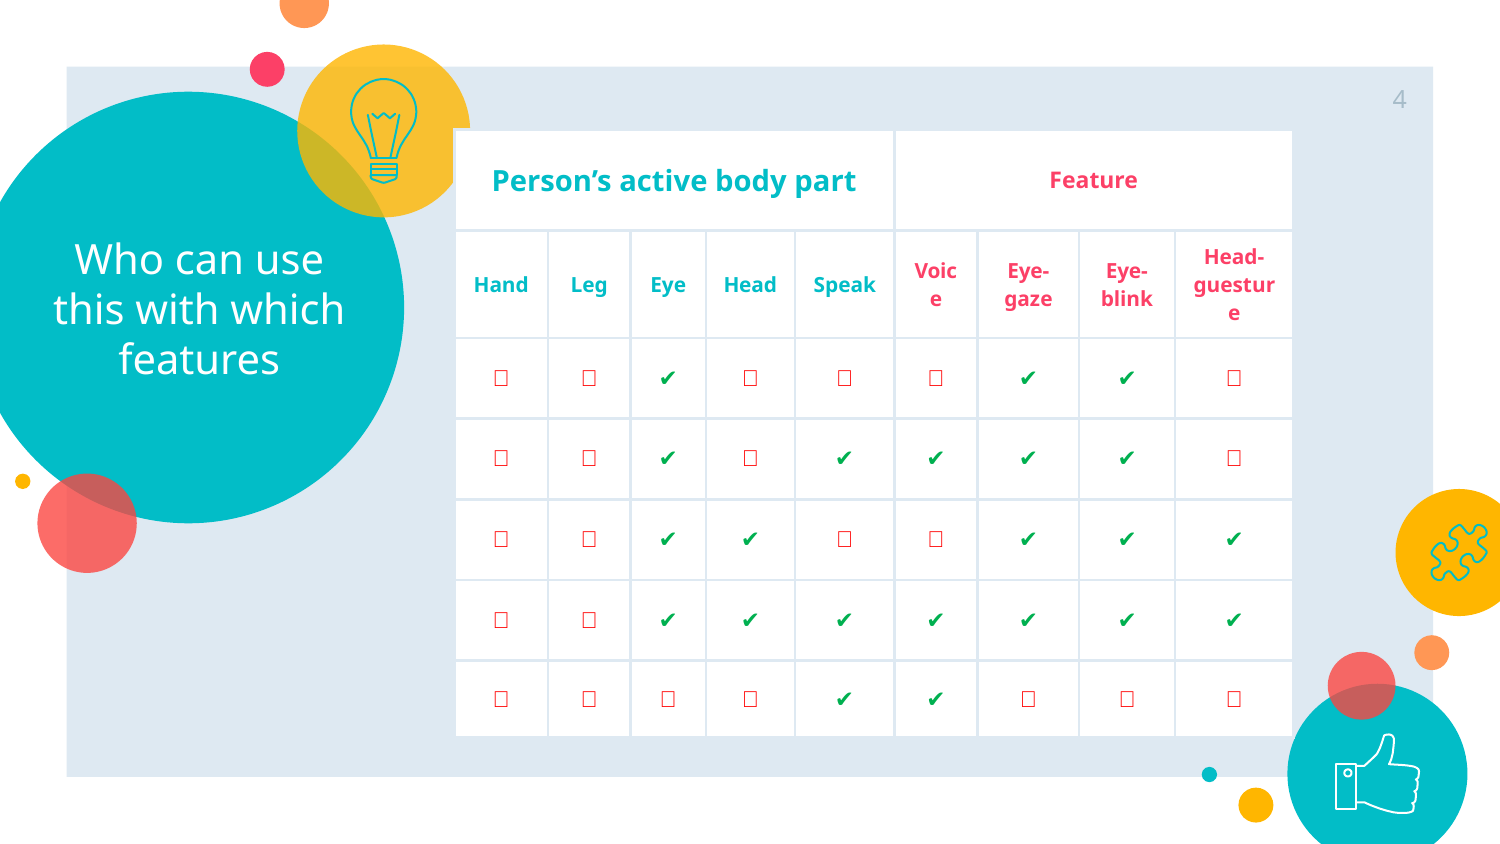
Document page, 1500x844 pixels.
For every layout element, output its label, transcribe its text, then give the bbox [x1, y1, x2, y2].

table_cell ✔ [796, 662, 893, 736]
table_cell ❌ [707, 339, 794, 417]
table_cell Voice [896, 232, 976, 337]
table_cell ✔ [896, 662, 976, 736]
slide_number 4 [1331, 68, 1422, 134]
table_cell ✔ [632, 339, 705, 417]
table_cell ✔ [707, 581, 794, 659]
table_cell ❌ [549, 662, 629, 736]
table_cell ✔ [979, 339, 1078, 417]
table_cell ✔ [632, 581, 705, 659]
table_cell Eye-blink [1080, 232, 1174, 337]
table_cell ❌ [896, 339, 976, 417]
table_cell ✔ [1080, 581, 1174, 659]
table_cell ✔ [796, 581, 893, 659]
table_cell Hand [456, 232, 547, 337]
table_cell ✔ [632, 420, 705, 498]
table_cell ❌ [456, 339, 547, 417]
table_cell ✔ [796, 420, 893, 498]
table_cell ❌ [1080, 662, 1174, 736]
table_cell ❌ [1176, 662, 1292, 736]
table_cell ✔ [896, 420, 976, 498]
table_cell ✔ [896, 581, 976, 659]
table_cell ❌ [796, 339, 893, 417]
table_cell ✔ [707, 501, 794, 579]
table_cell ✔ [1080, 339, 1174, 417]
table_header Person’s active body part [456, 131, 893, 229]
table_cell Speak [796, 232, 893, 337]
table_cell ❌ [1176, 339, 1292, 417]
table_cell ❌ [456, 662, 547, 736]
table_cell ❌ [549, 501, 629, 579]
table_cell Eye [632, 232, 705, 337]
table_cell Head [707, 232, 794, 337]
table_header Feature [896, 131, 1292, 229]
table_cell ✔ [1080, 501, 1174, 579]
table_cell ✔ [1080, 420, 1174, 498]
table_cell ✔ [979, 581, 1078, 659]
table_cell ✔ [979, 501, 1078, 579]
table_cell Eye-gaze [979, 232, 1078, 337]
table_cell ✔ [979, 420, 1078, 498]
table_cell ✔ [632, 501, 705, 579]
table_cell ✔ [1176, 581, 1292, 659]
title Who can use this with which features [23, 91, 375, 524]
table_cell ❌ [707, 662, 794, 736]
table_cell ❌ [456, 581, 547, 659]
table_cell ❌ [896, 501, 976, 579]
table_cell ❌ [1176, 420, 1292, 498]
table_cell ❌ [549, 339, 629, 417]
table_cell Leg [549, 232, 629, 337]
table_cell ❌ [549, 420, 629, 498]
table_cell ❌ [632, 662, 705, 736]
table_cell ❌ [979, 662, 1078, 736]
table_cell ❌ [796, 501, 893, 579]
table_cell ✔ [1176, 501, 1292, 579]
table_cell ❌ [456, 501, 547, 579]
table_cell ❌ [456, 420, 547, 498]
table_cell ❌ [707, 420, 794, 498]
table_cell ❌ [549, 581, 629, 659]
table_cell Head-guesture [1176, 232, 1292, 337]
